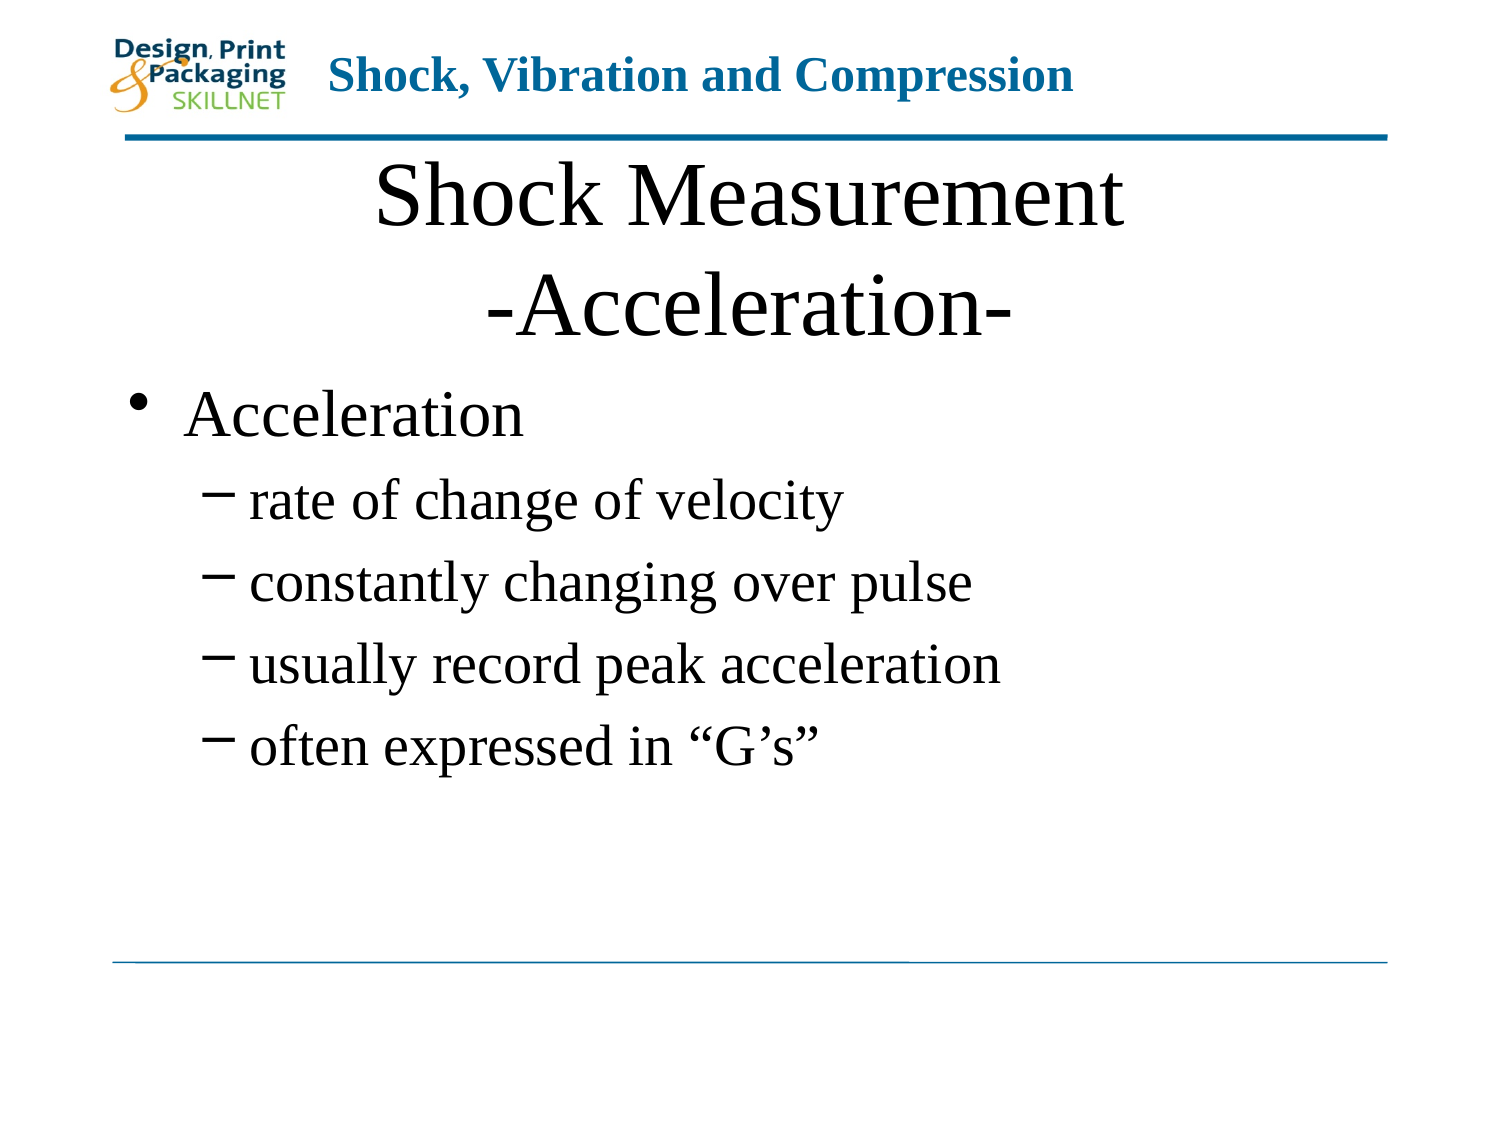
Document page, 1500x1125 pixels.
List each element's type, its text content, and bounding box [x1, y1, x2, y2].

title Shock Measurement -Acceleration- [112, 149, 1388, 338]
picture [100, 30, 295, 120]
list Acceleration rate of change of velocity constantly changing over pulse usually record peak acceleration often expressed in “G’s” [112, 362, 1388, 963]
